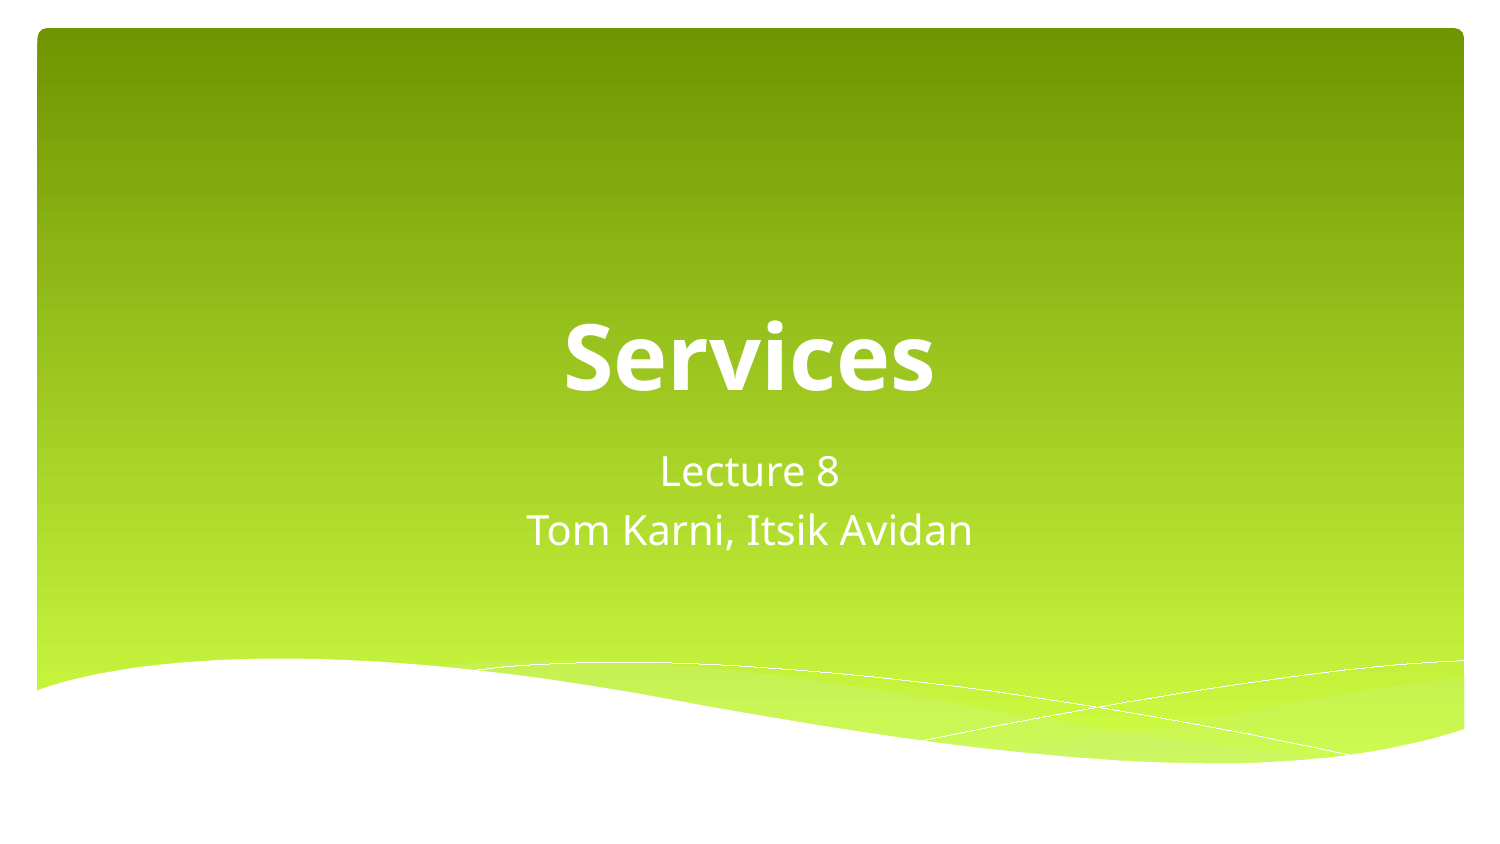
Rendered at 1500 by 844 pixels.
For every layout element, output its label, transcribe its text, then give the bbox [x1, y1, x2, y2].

title Services [112, 196, 1388, 416]
subtitle Lecture 8 Tom Karni, Itsik Avidan [225, 437, 1275, 619]
